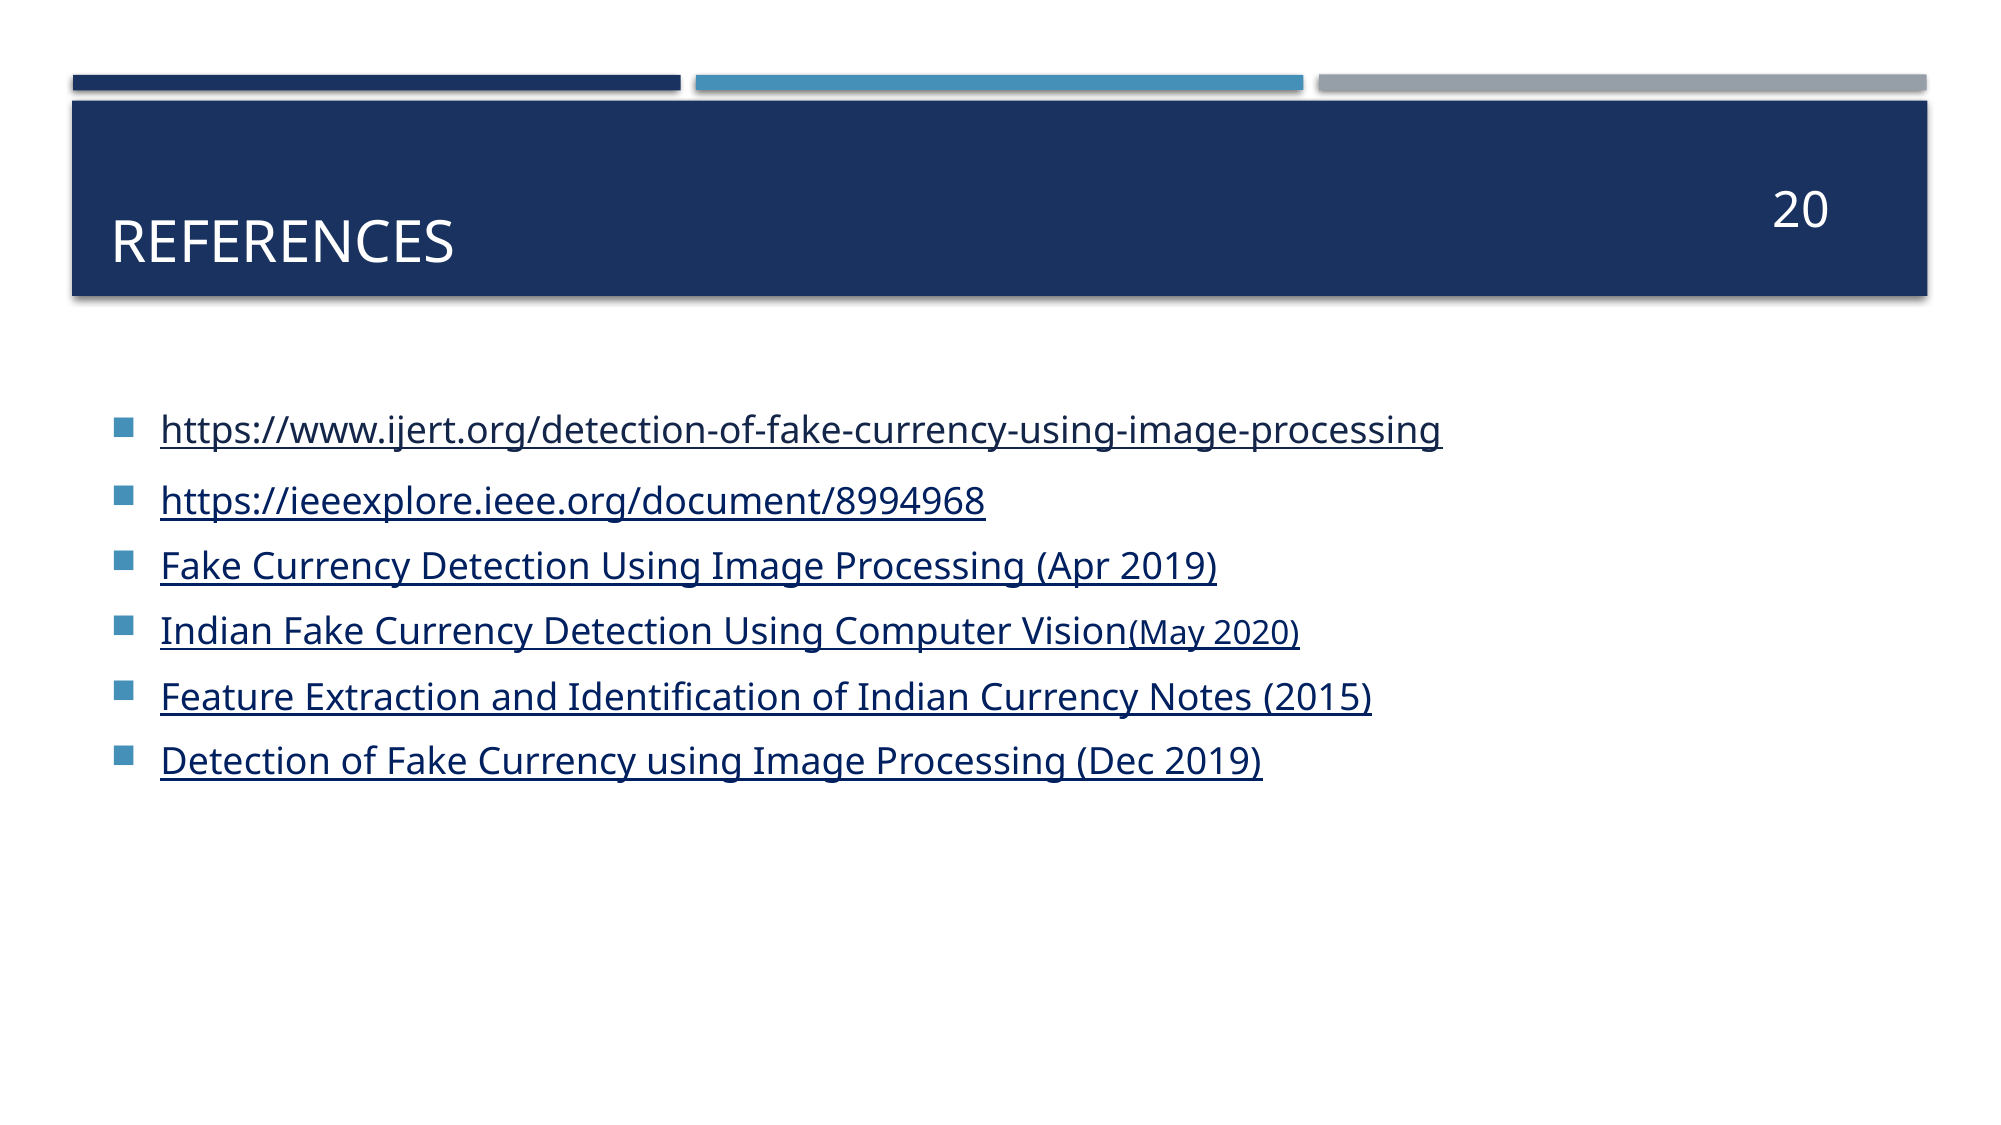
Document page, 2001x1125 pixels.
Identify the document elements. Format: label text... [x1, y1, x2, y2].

title references [95, 115, 1905, 282]
text_box 20 [1757, 170, 1860, 246]
list https://www.ijert.org/detection-of-fake-currency-using-image-processing https://ieeexplore.ieee.org/document/8994968 Fake Currency Detection Using Image Processing (Apr 2019) Indian Fake Currency Detection Using Computer Vision(May 2020) Feature Extraction and Identification of Indian Currency Notes (2015) Detection of Fake Currency using Image Processing (Dec 2019) [95, 357, 1905, 962]
